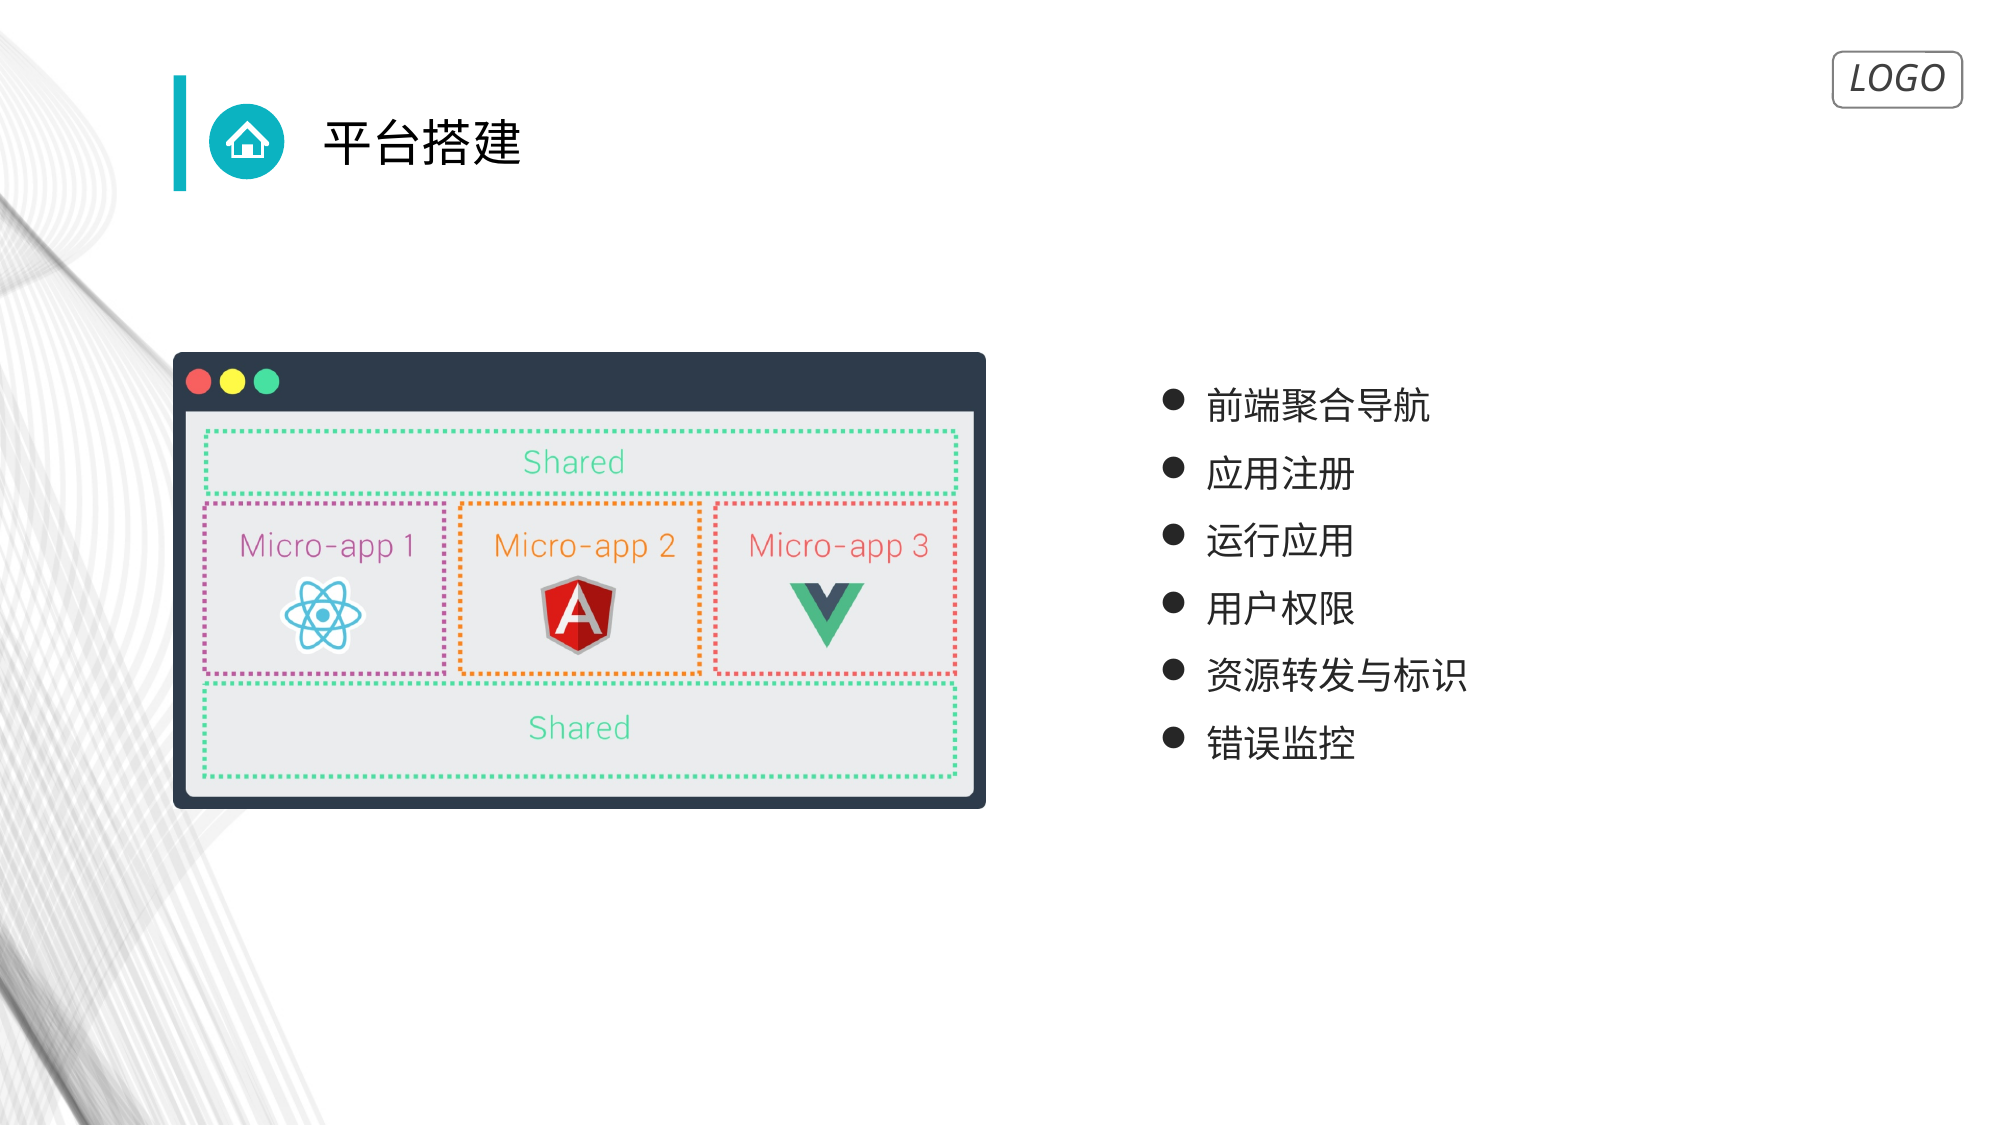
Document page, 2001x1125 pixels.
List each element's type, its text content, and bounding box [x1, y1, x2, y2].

text_box 前端聚合导航 应用注册 运行应用 用户权限 资源转发与标识 错误监控 [1144, 352, 1881, 840]
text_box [209, 103, 285, 180]
picture [0, 0, 2000, 1125]
text_box 平台搭建 [307, 103, 1217, 179]
text_box [173, 74, 187, 192]
